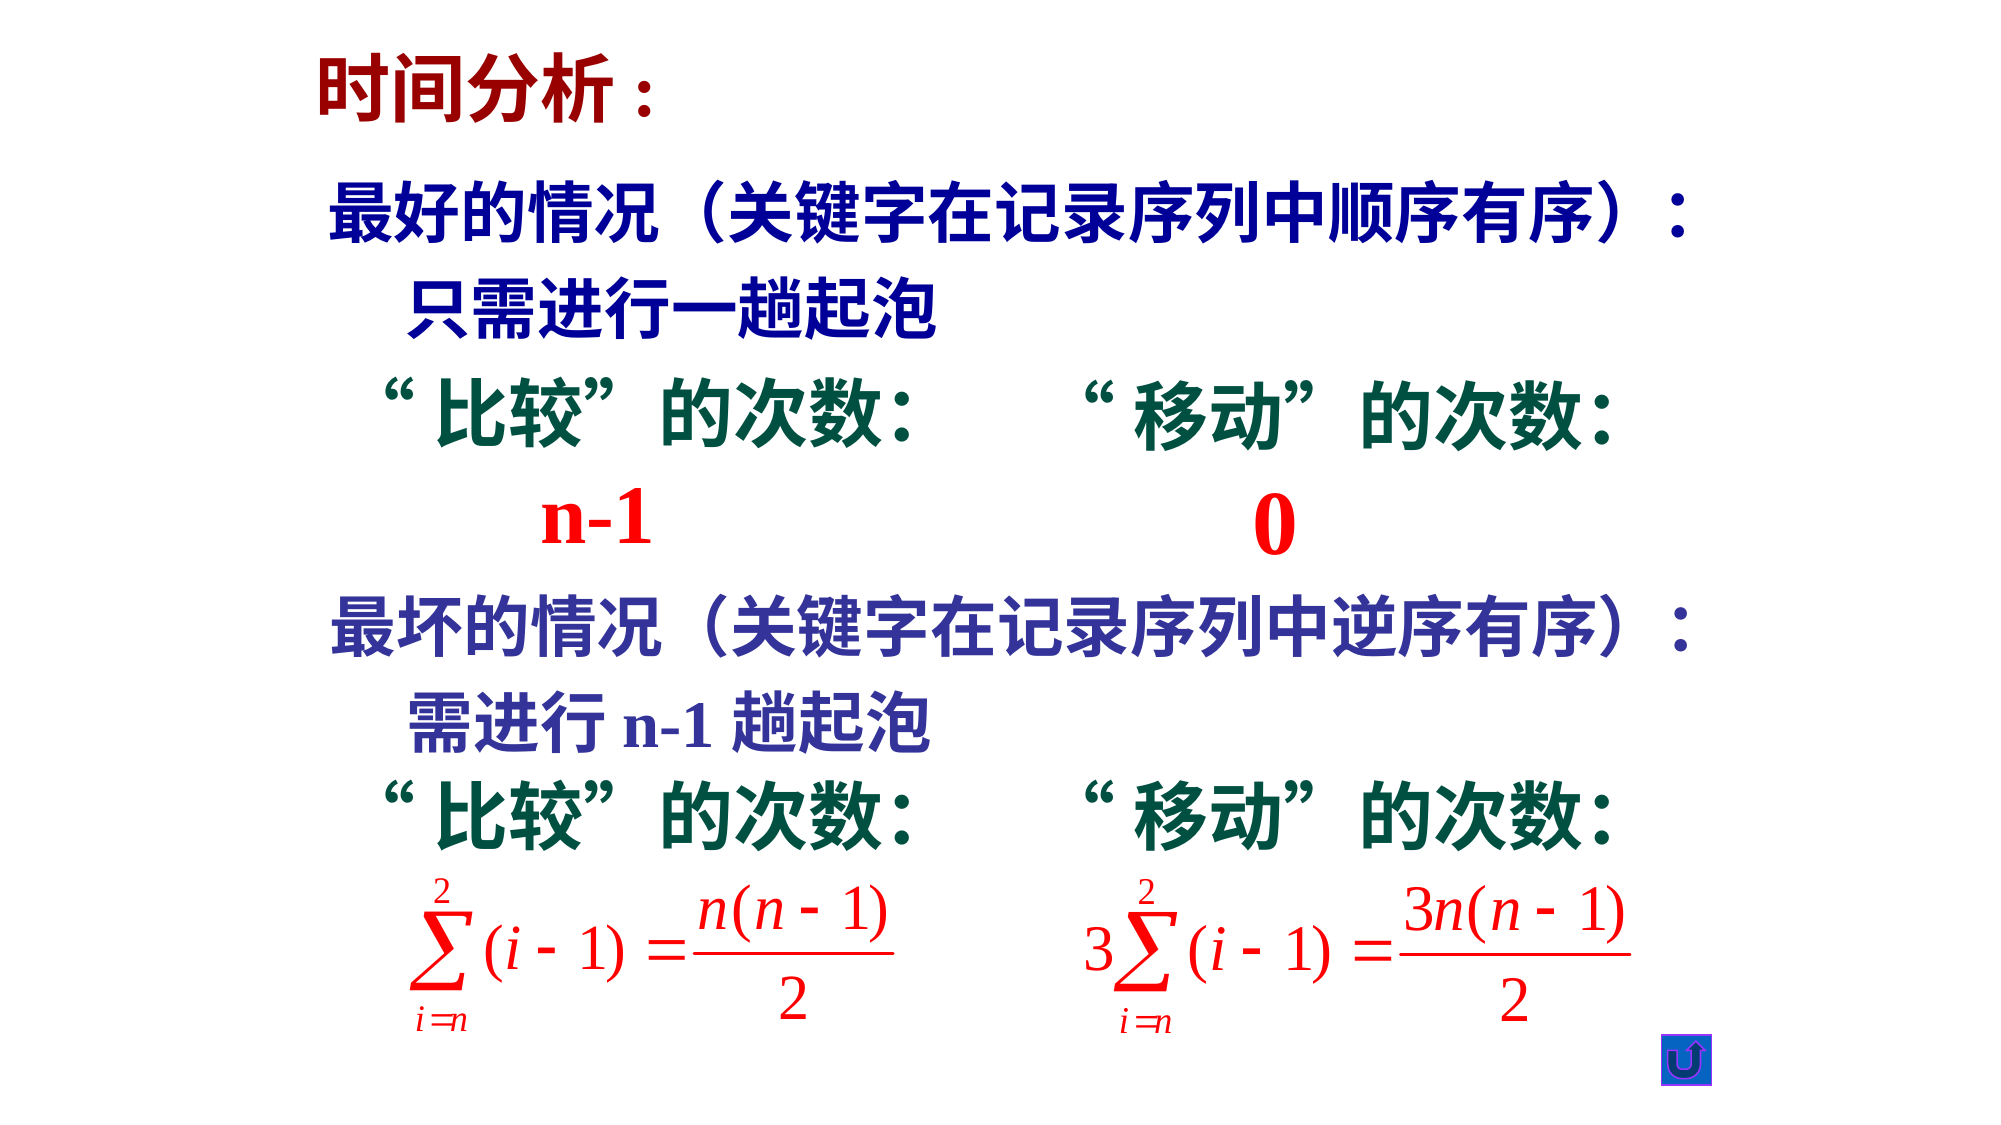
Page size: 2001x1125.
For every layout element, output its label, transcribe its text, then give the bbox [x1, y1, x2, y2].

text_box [399, 862, 900, 1041]
text_box 最坏的情况（关键字在记录序列中逆序有序）： 需进行n-1趟起泡 [315, 561, 1747, 769]
text_box “比较”的次数： [325, 359, 973, 465]
text_box n-1 [525, 452, 671, 568]
text_box “移动”的次数： [1025, 362, 1673, 467]
text_box “移动”的次数： [1025, 762, 1673, 867]
text_box 0 [1237, 467, 1314, 581]
text_box [1661, 1034, 1712, 1085]
text_box 时间分析: [300, 34, 673, 139]
text_box 最好的情况（关键字在记录序列中顺序有序）： 只需进行一趟起泡 [312, 147, 1744, 355]
text_box “比较”的次数： [325, 762, 973, 867]
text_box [1074, 862, 1638, 1043]
